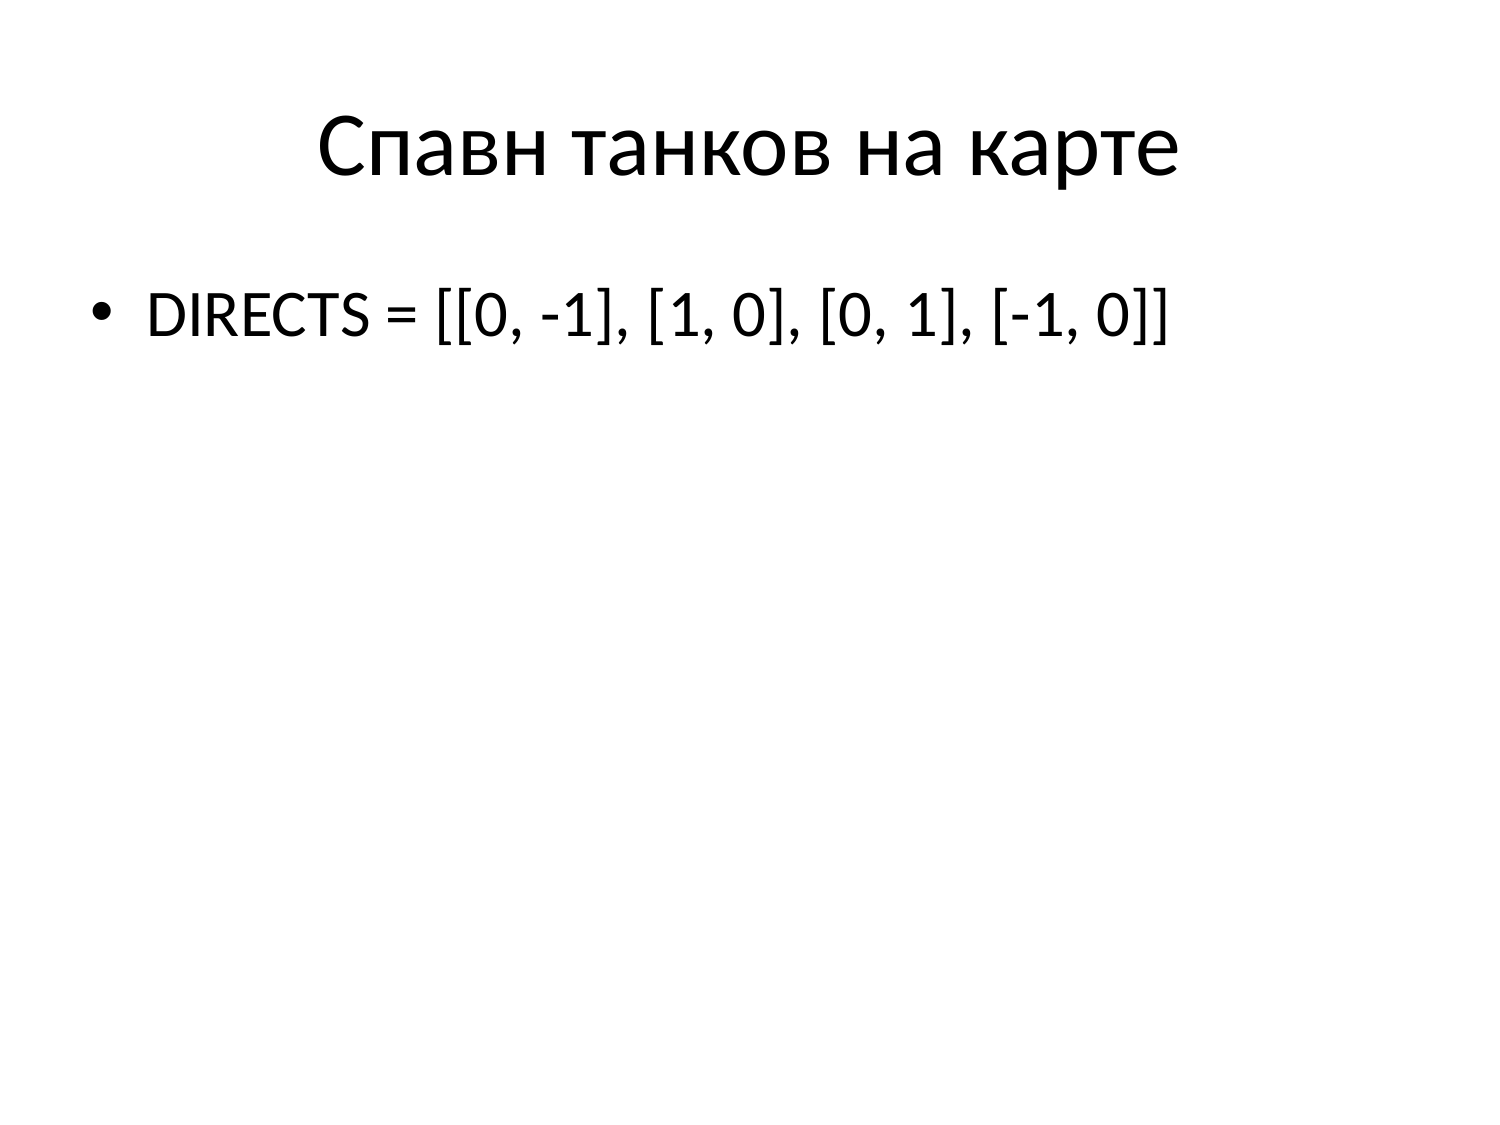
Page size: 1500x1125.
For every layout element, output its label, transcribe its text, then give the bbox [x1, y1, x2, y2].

list DIRECTS = [[0, -1], [1, 0], [0, 1], [-1, 0]] [75, 262, 1425, 1005]
title Спавн танков на карте [75, 45, 1425, 233]
